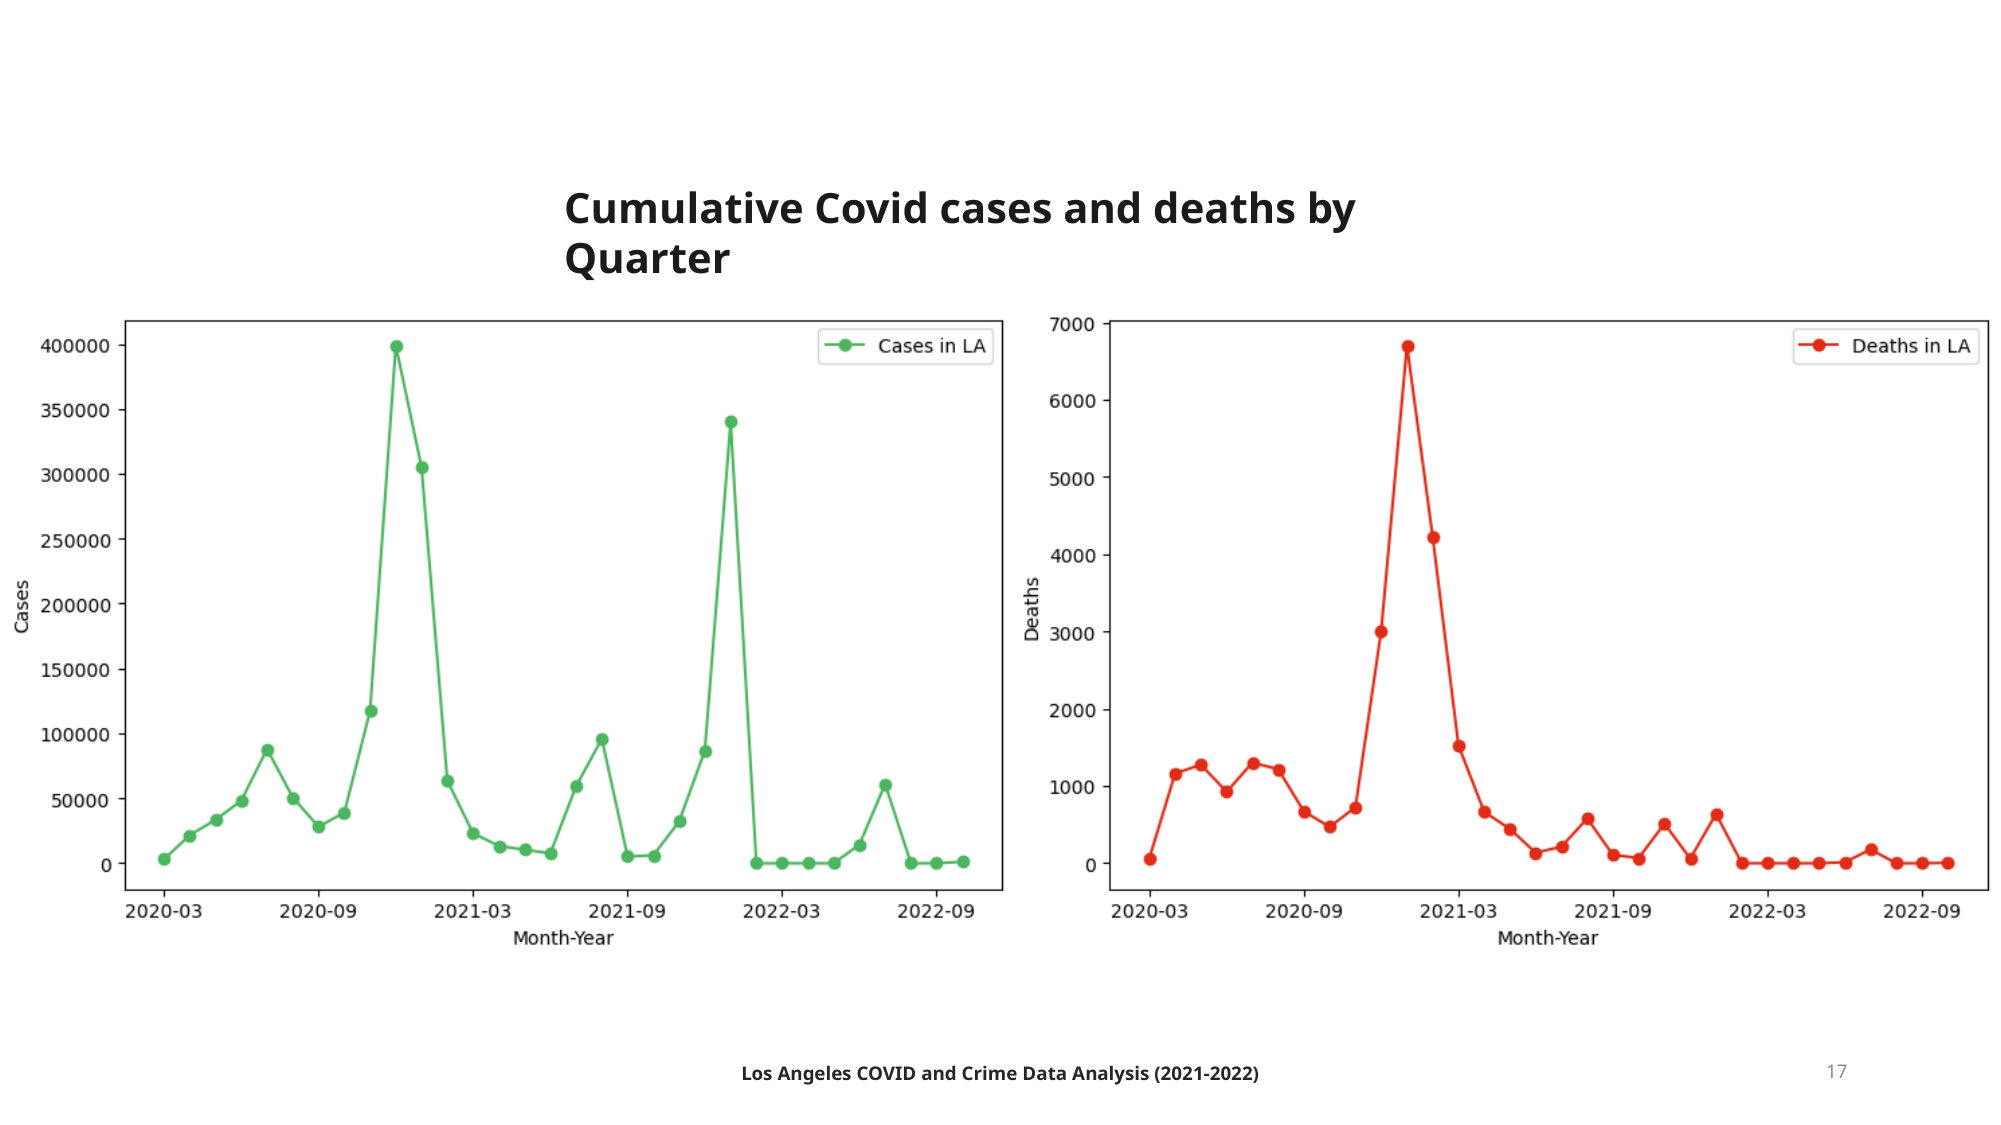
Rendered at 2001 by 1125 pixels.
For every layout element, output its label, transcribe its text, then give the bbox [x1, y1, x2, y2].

footer Los Angeles COVID and Crime Data Analysis (2021-2022) [662, 1042, 1338, 1103]
text_box Cumulative Covid cases and deaths by Quarter [549, 174, 1451, 290]
slide_number 17 [1412, 1042, 1863, 1103]
picture [0, 303, 2000, 961]
